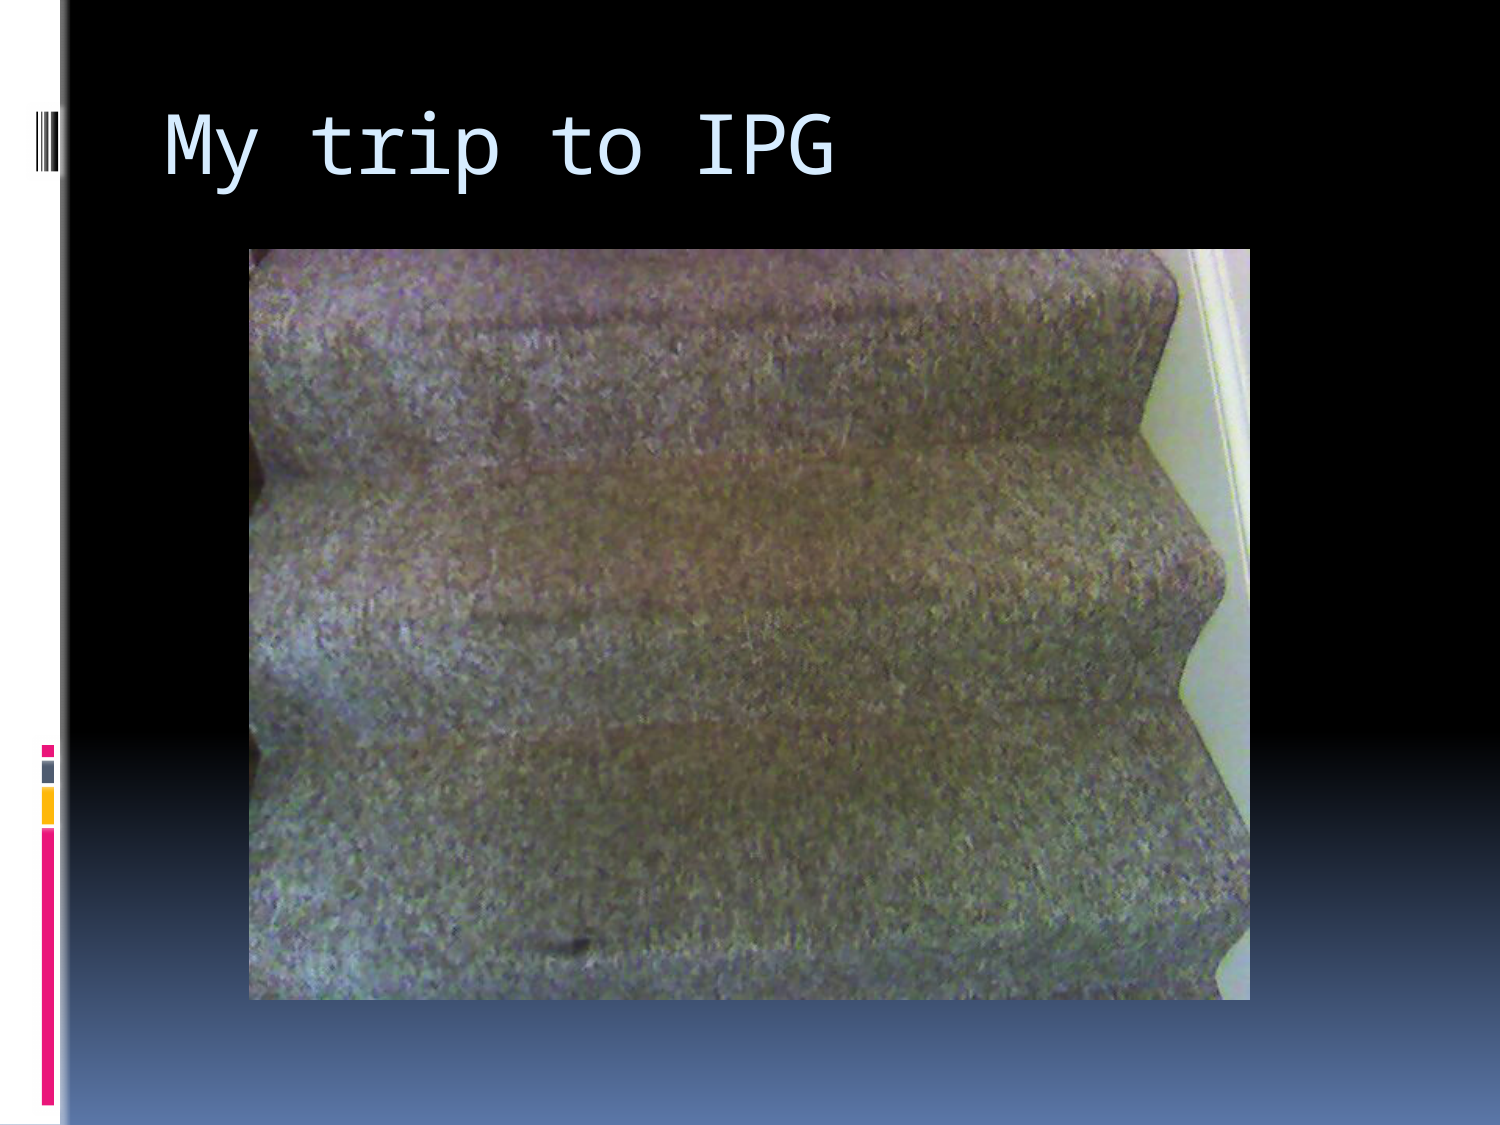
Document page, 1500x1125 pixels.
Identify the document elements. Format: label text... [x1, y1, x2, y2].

picture [249, 249, 1251, 1001]
title My trip to IPG [150, 83, 1425, 234]
